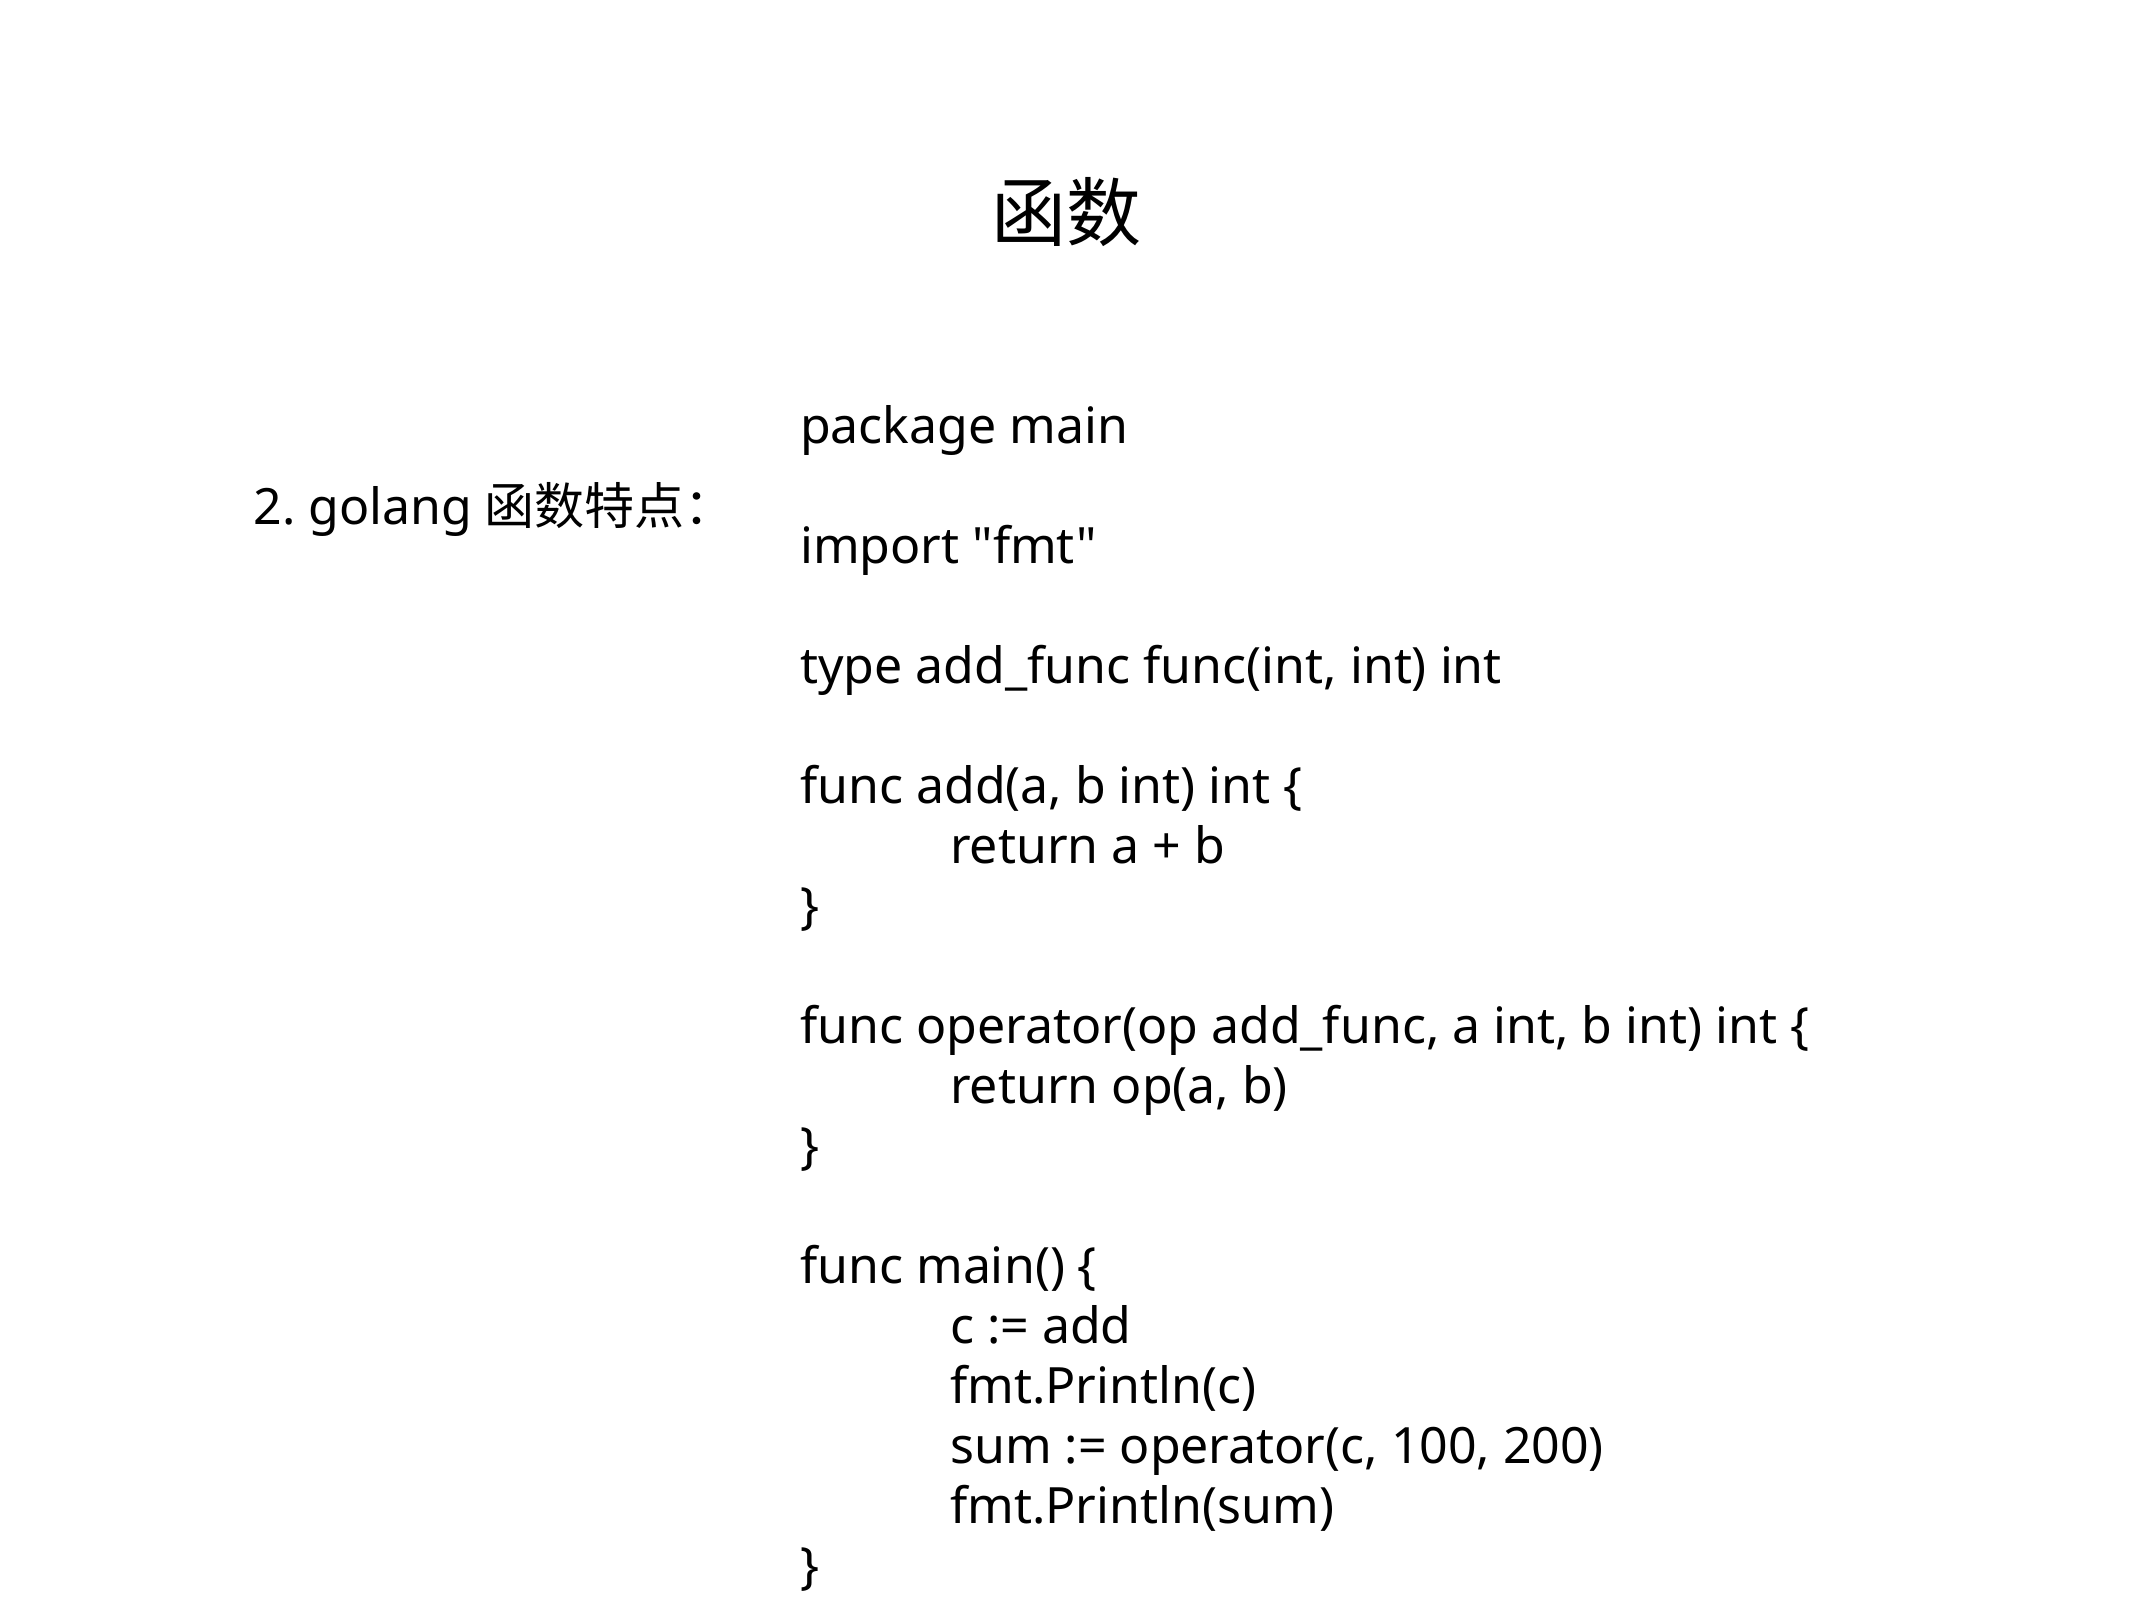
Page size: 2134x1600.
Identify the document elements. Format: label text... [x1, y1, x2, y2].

text_box package main import "fmt" type add_func func(int, int) int func add(a, b int) int { return a + b } func operator(op add_func, a int, b int) int { return op(a, b) } func main() { c := add fmt.Println(c) sum := operator(c, 100, 200) fmt.Println(sum) } [791, 385, 1968, 1600]
text_box 函数 [983, 157, 1150, 264]
text_box 2. golang函数特点： [245, 465, 744, 543]
